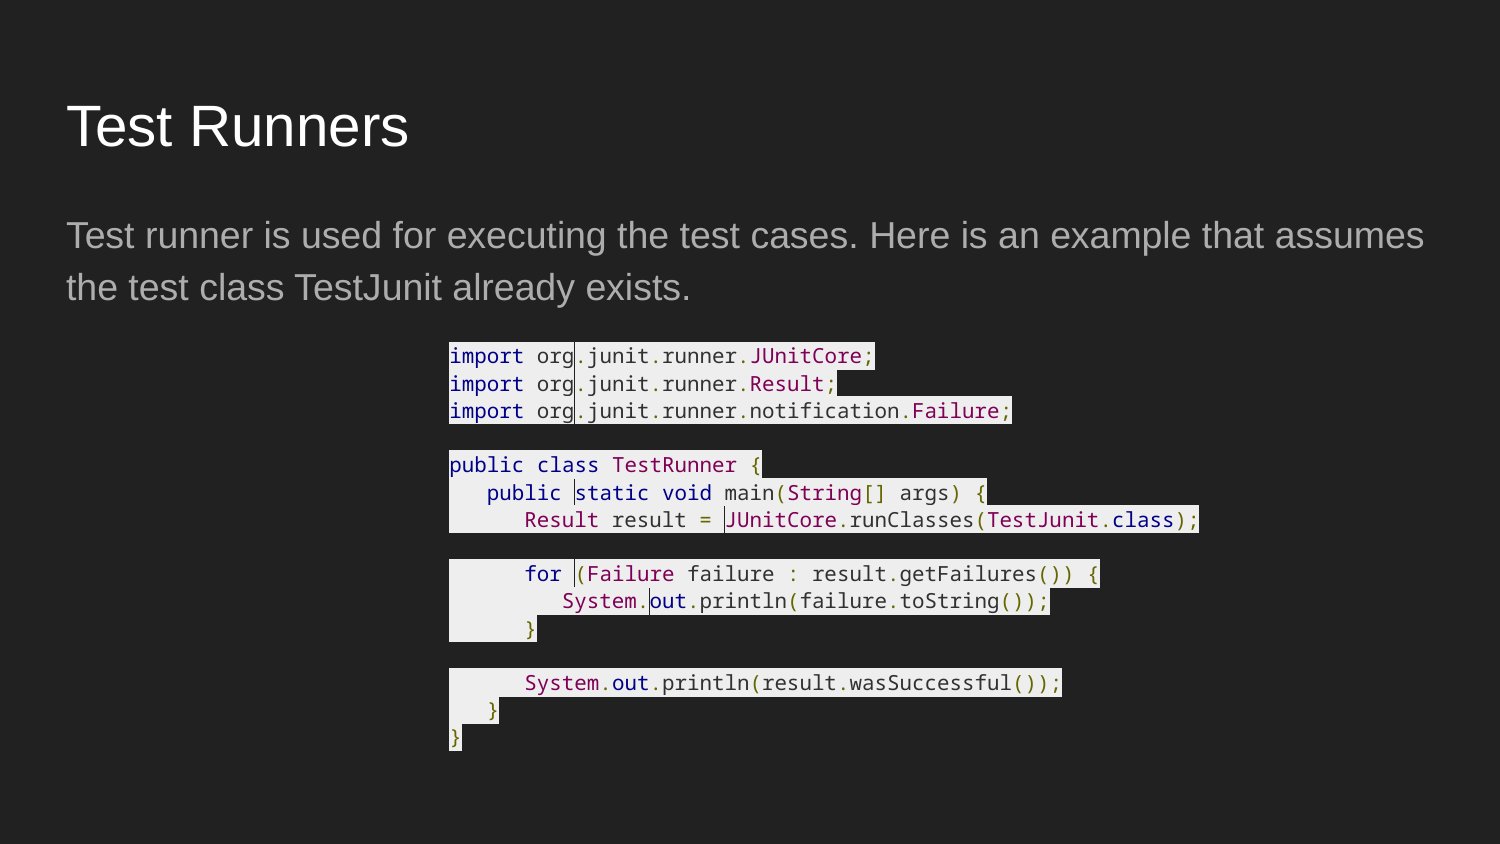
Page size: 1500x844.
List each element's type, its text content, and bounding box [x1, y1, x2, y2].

title Test Runners [51, 72, 1449, 167]
list Test runner is used for executing the test cases. Here is an example that assumes the test class TestJunit already exists. import org.junit.runner.JUnitCore; import org.junit.runner.Result; import org.junit.runner.notification.Failure; public class TestRunner { public static void main(String[] args) { Result result = JUnitCore.runClasses(TestJunit.class); for (Failure failure : result.getFailures()) { System.out.println(failure.toString()); } System.out.println(result.wasSuccessful()); } } [51, 189, 1449, 750]
